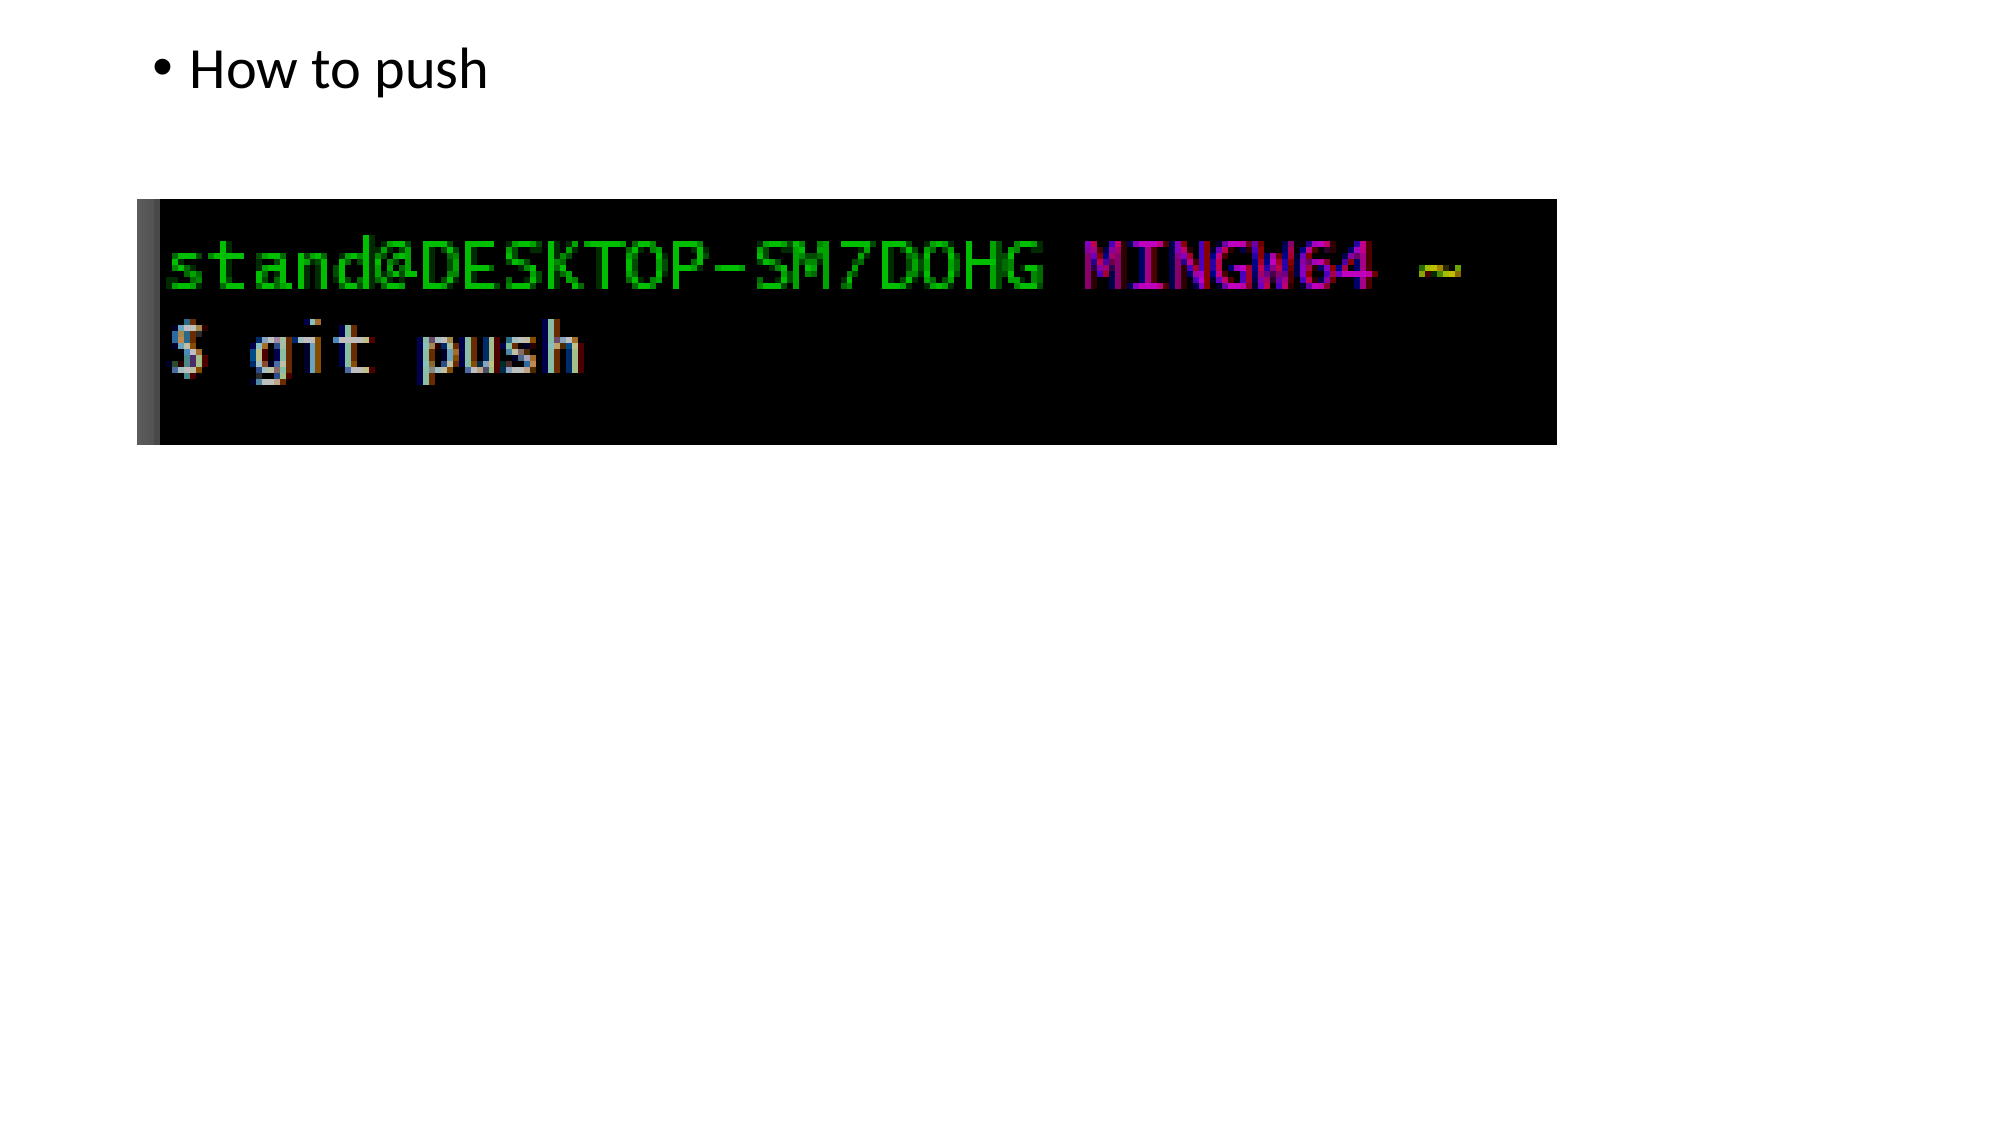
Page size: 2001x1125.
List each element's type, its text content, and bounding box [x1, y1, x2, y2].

picture [137, 199, 1557, 445]
list How to push [137, 30, 1863, 1014]
